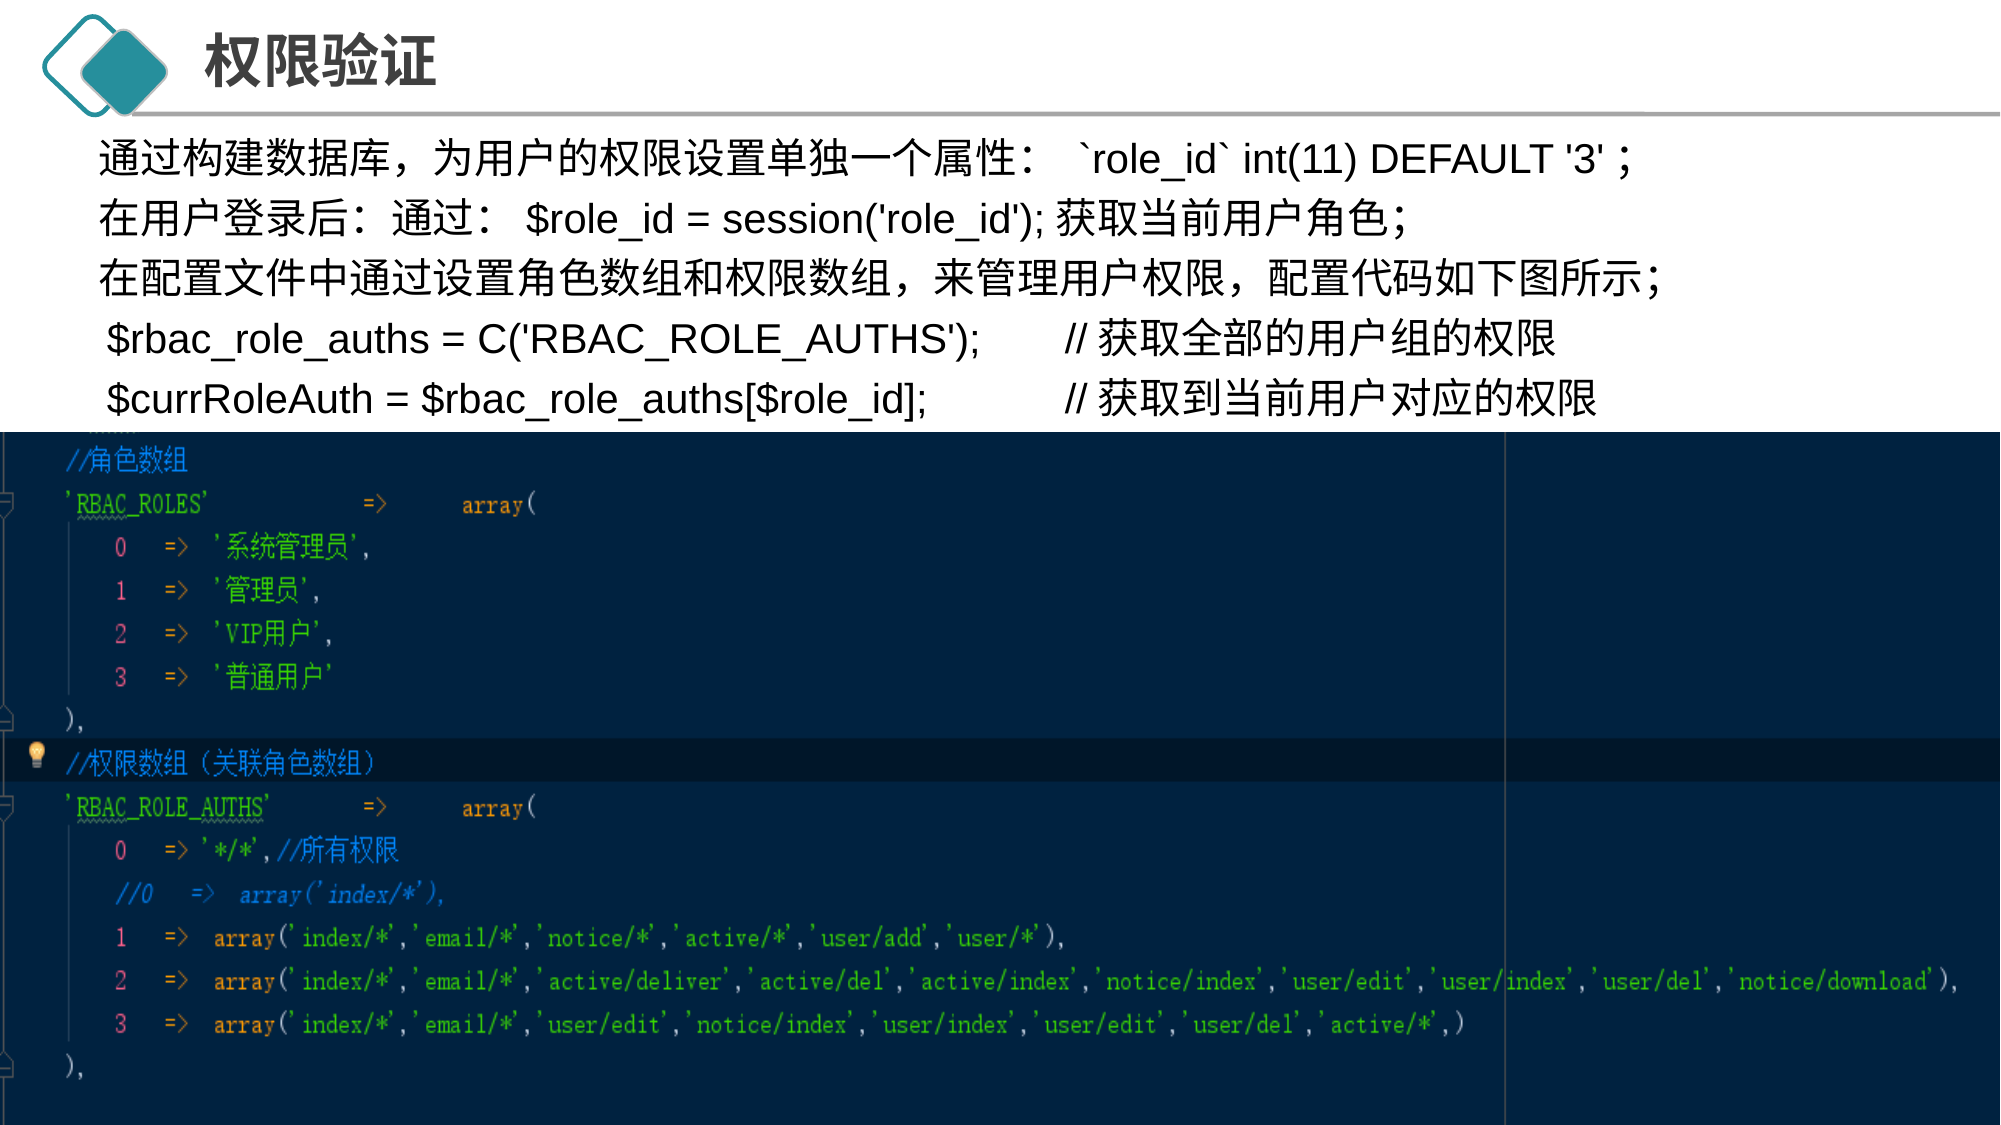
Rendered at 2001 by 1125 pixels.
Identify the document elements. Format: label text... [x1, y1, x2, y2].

text_box 权限验证 [189, 25, 1048, 114]
text_box 通过构建数据库，为用户的权限设置单独一个属性： `role_id` int(11) DEFAULT '3'； 在用户登录后：通过：$role_id = session('role_id');获取当前用户角色； 在配置文件中通过设置角色数组和权限数组，来管理用户权限，配置代码如下图所示； $rbac_role_auths = C('RBAC_ROLE_AUTHS'); //获取全部的用户组的权限 $currRoleAuth = $rbac_role_auths[$role_id]; //获取到当前用户对应的权限 [0, 114, 2000, 429]
picture [0, 432, 2000, 1125]
